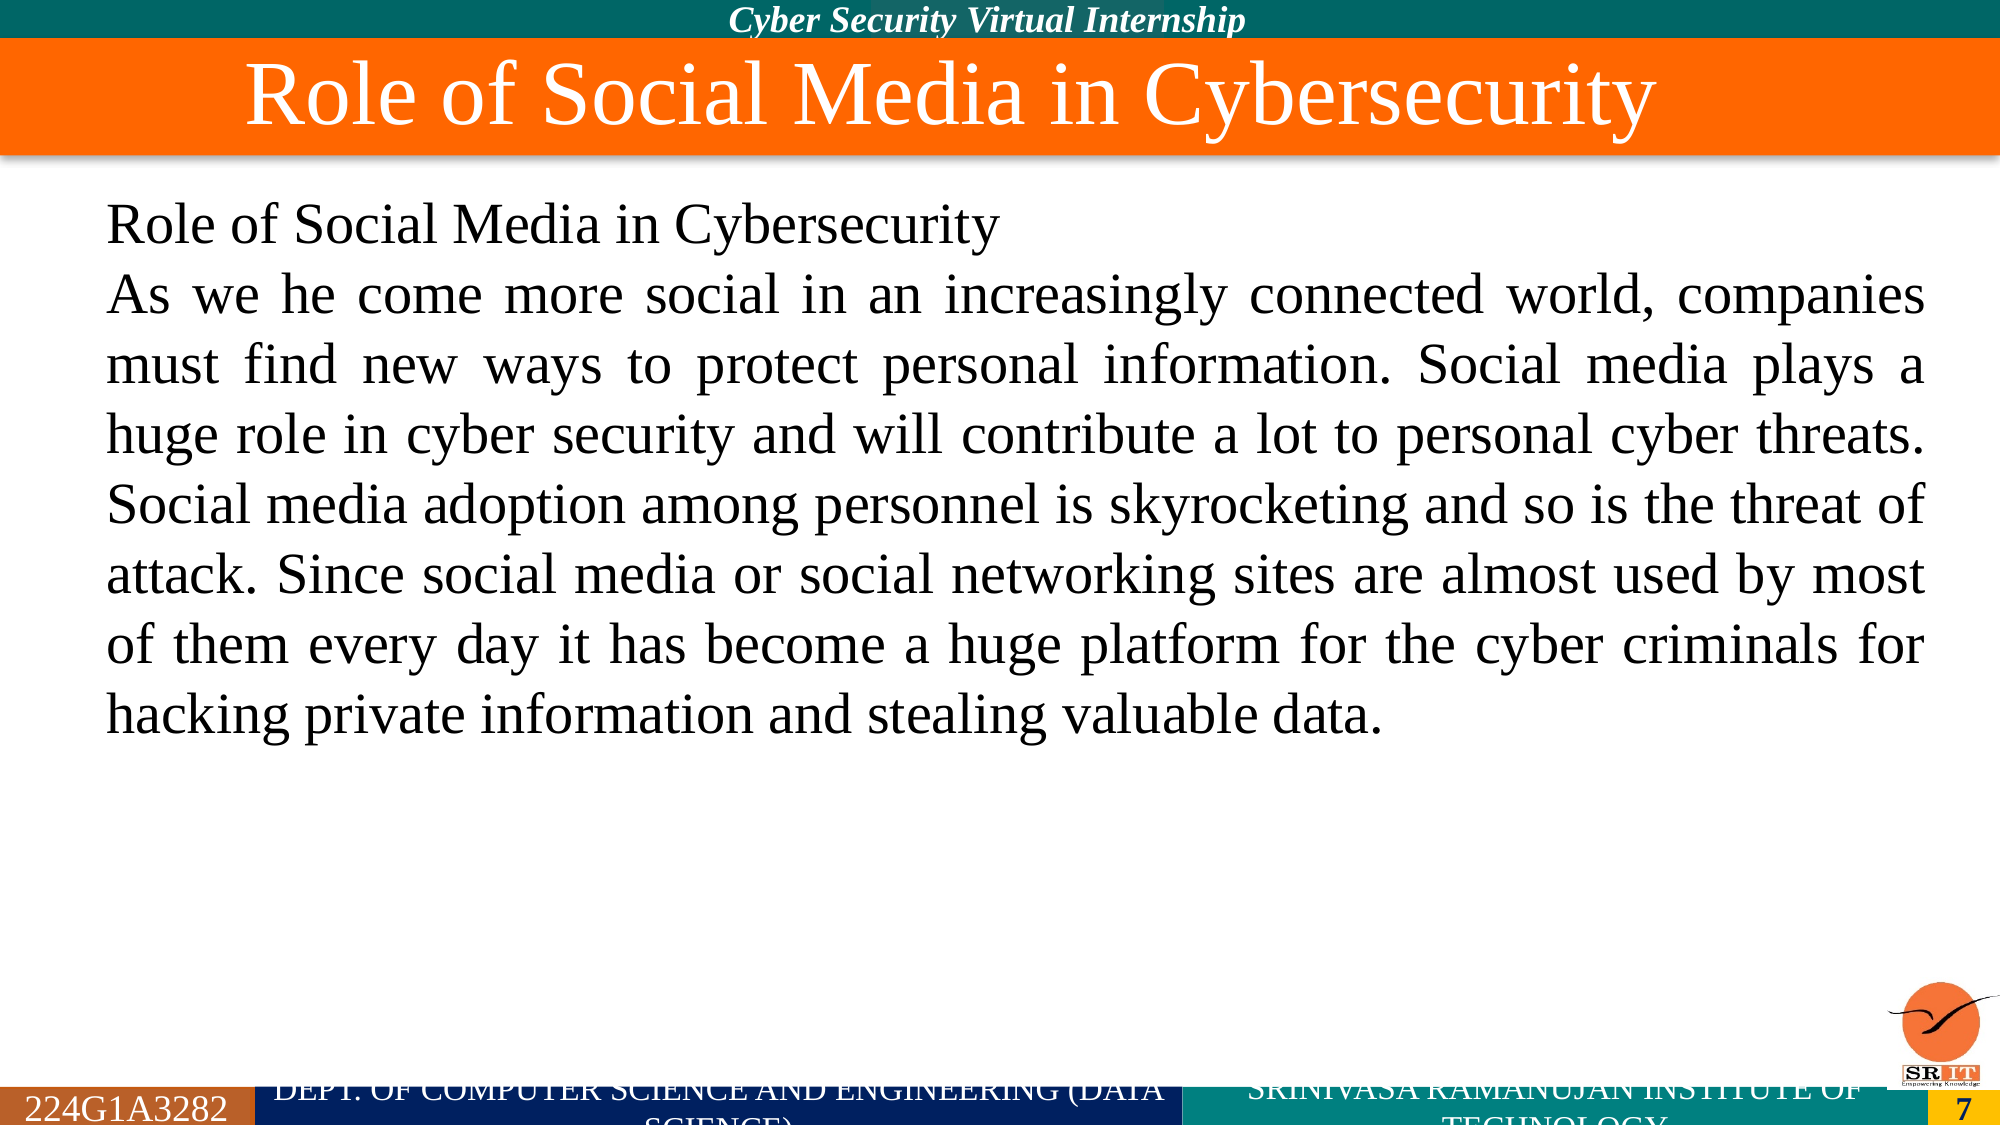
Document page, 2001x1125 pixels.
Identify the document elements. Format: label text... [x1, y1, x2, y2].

picture [871, 0, 1165, 39]
picture [0, 1089, 250, 1125]
text_box 224G1A3282 [9, 1076, 259, 1125]
title Role of Social Media in Cybersecurity [0, 38, 2000, 156]
picture [1887, 977, 2000, 1090]
list Role of Social Media in Cybersecurity As we he come more social in an increasingly connected world, companies must find new ways to protect personal information. Social media plays a huge role in cyber security and will contribute a lot to personal cyber threats. Social media adoption among personnel is skyrocketing and so is the threat of attack. Since social media or social networking sites are almost used by most of them every day it has become a huge platform for the cyber criminals for hacking private information and stealing valuable data. [16, 177, 1949, 1061]
text_box Cyber Security Virtual Internship [1165, 0, 1578, 38]
text_box Cyber Security Virtual Internship [675, 0, 871, 38]
